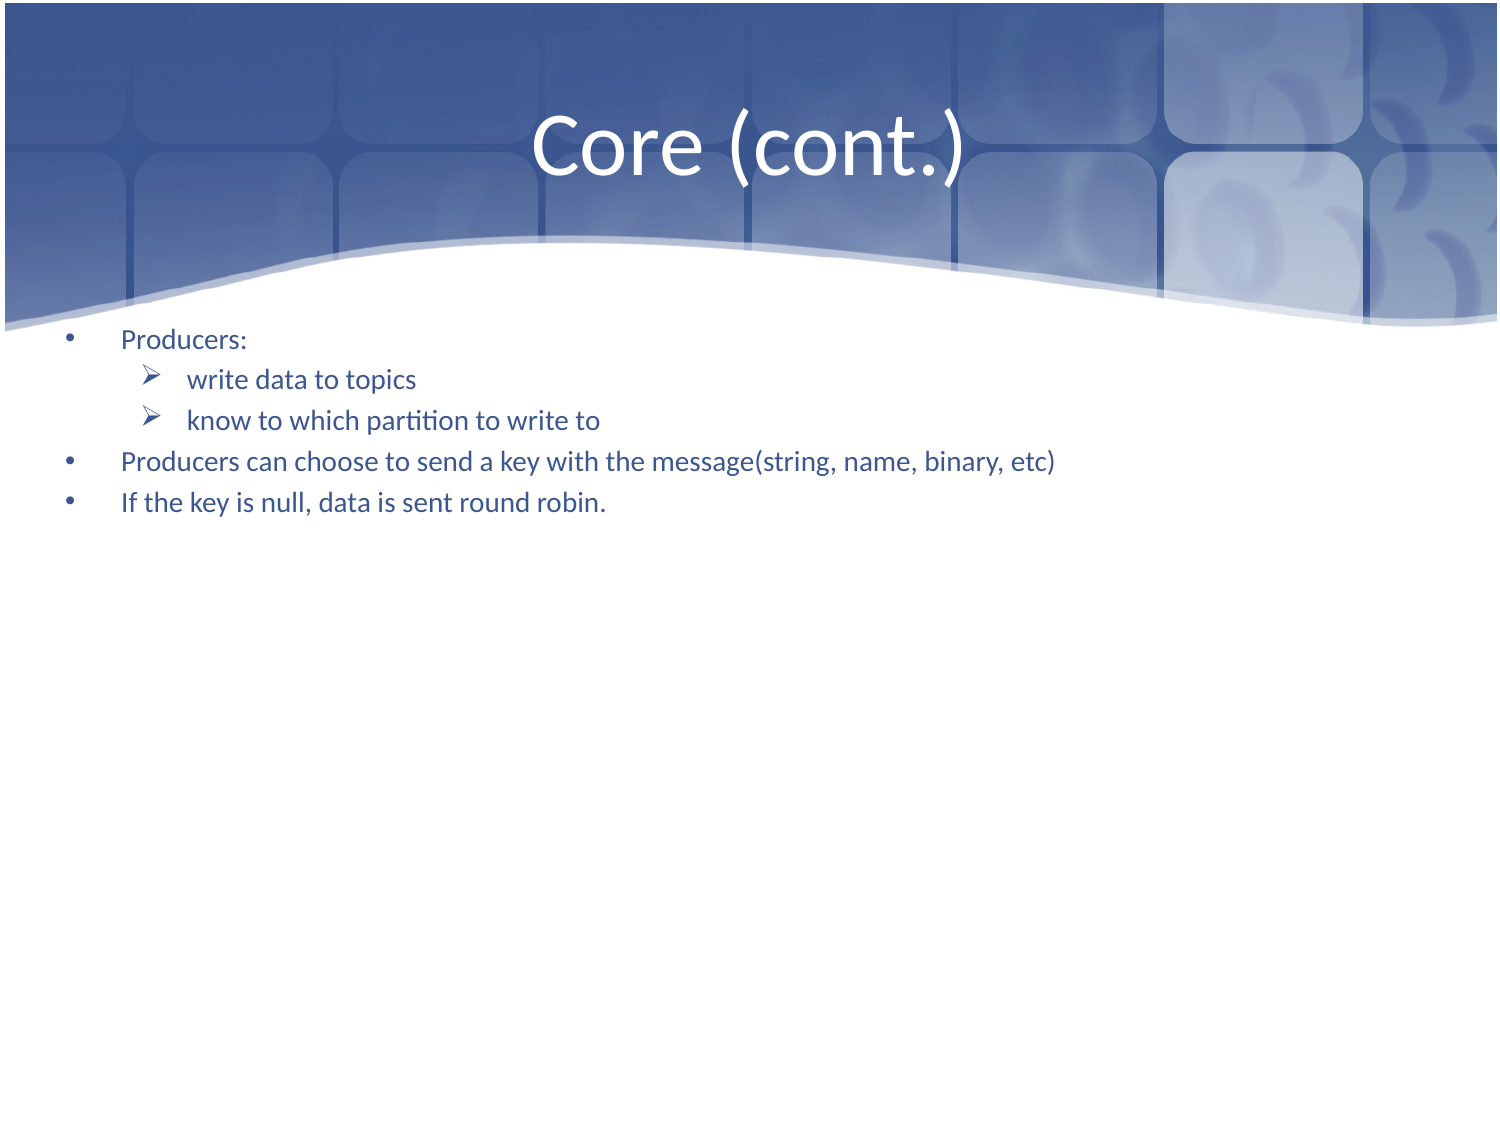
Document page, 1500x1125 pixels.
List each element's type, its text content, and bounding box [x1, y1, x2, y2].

list Producers: write data to topics know to which partition to write to Producers can choose to send a key with the message(string, name, binary, etc) If the key is null, data is sent round robin. [49, 312, 1451, 538]
picture [0, 0, 1500, 1125]
title Core (cont.) [74, 44, 1426, 233]
